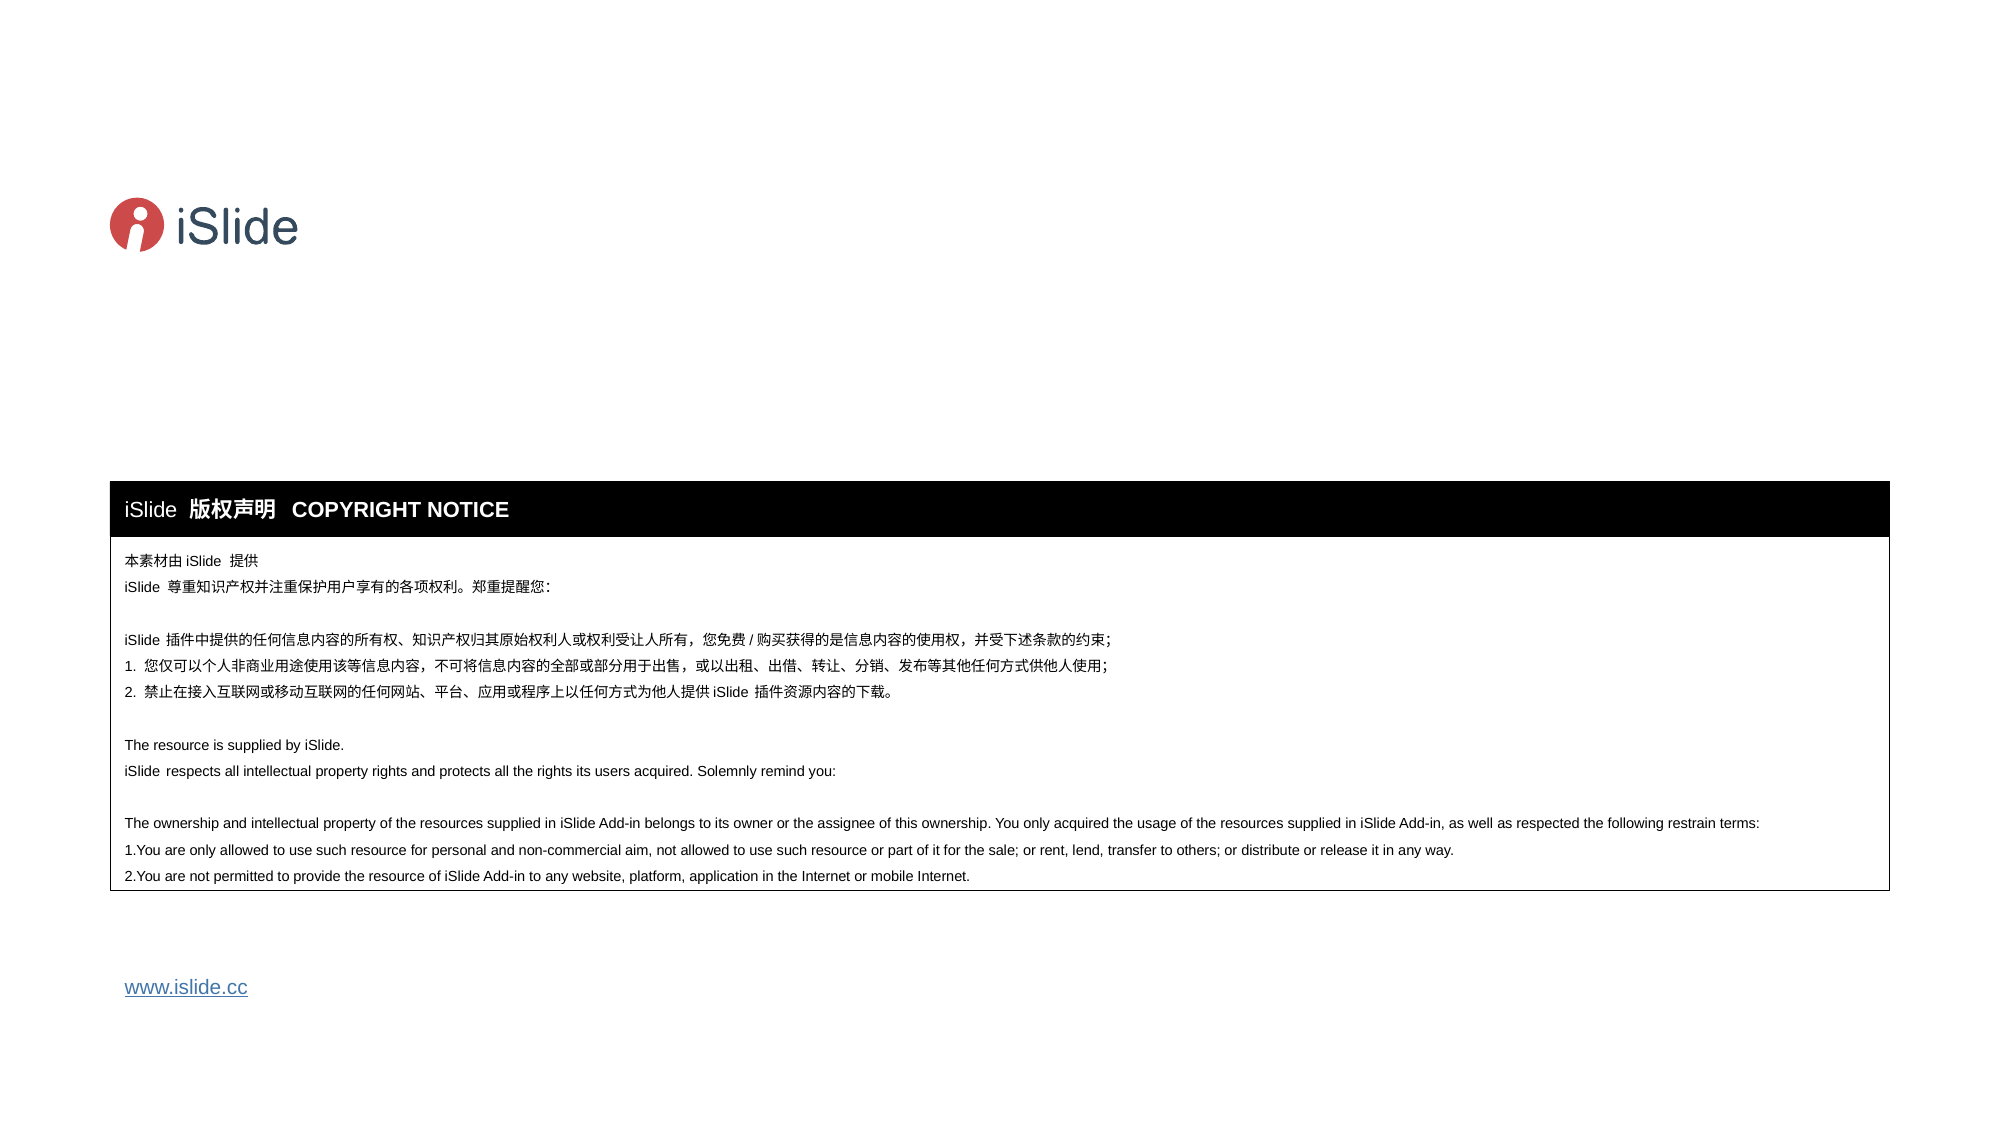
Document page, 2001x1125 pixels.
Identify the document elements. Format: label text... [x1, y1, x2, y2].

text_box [109, 481, 1890, 891]
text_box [109, 197, 318, 253]
text_box www.islide.cc [109, 953, 658, 1006]
